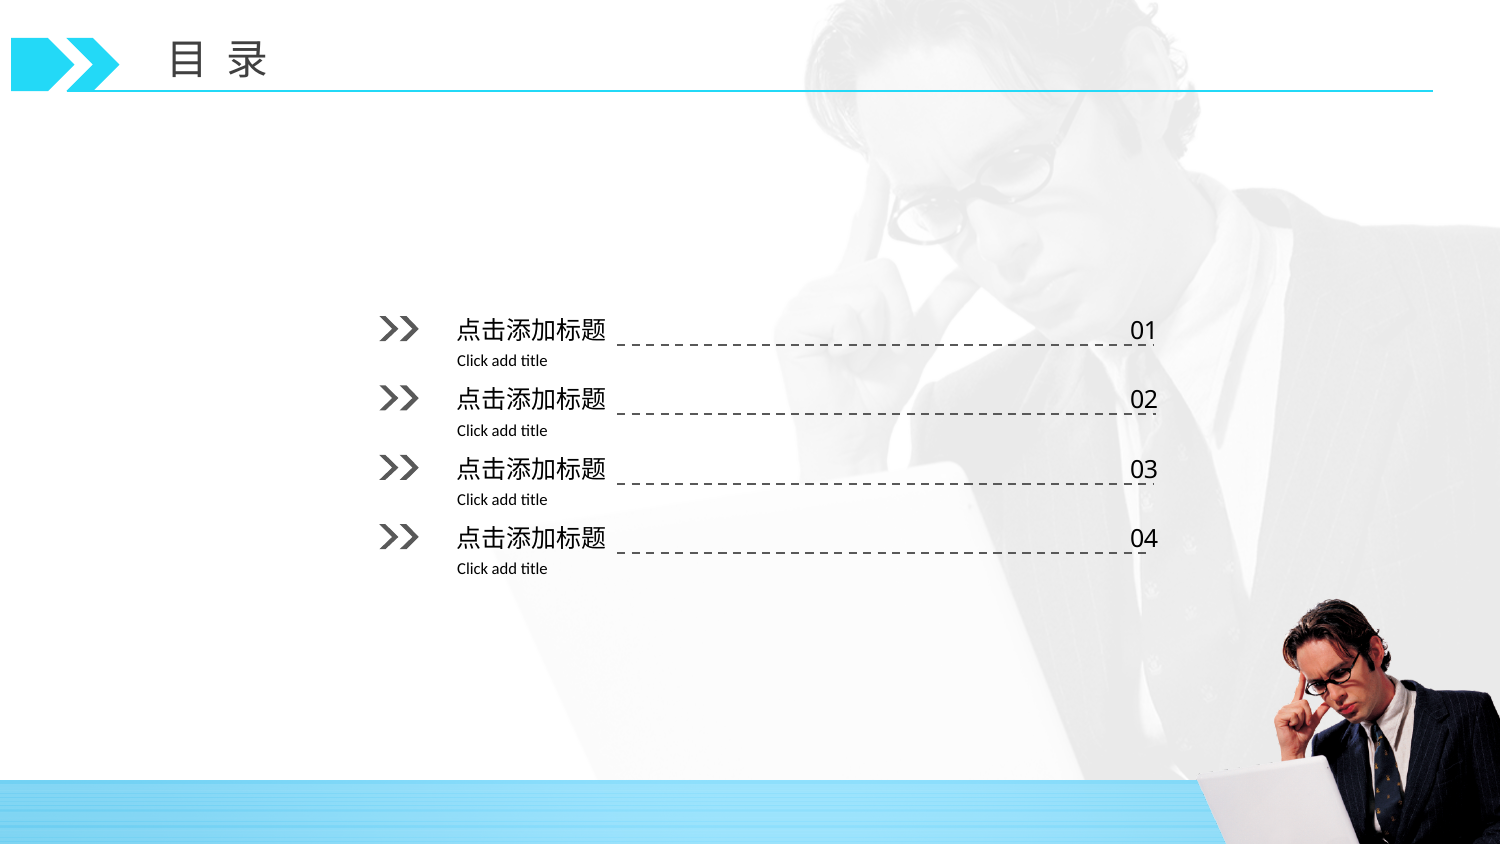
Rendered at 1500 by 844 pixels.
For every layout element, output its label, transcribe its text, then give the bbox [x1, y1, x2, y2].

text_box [379, 452, 1159, 510]
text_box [379, 383, 1159, 440]
text_box 目 录 [151, 25, 284, 91]
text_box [379, 314, 1159, 371]
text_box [379, 522, 1159, 579]
picture [0, 0, 1500, 844]
